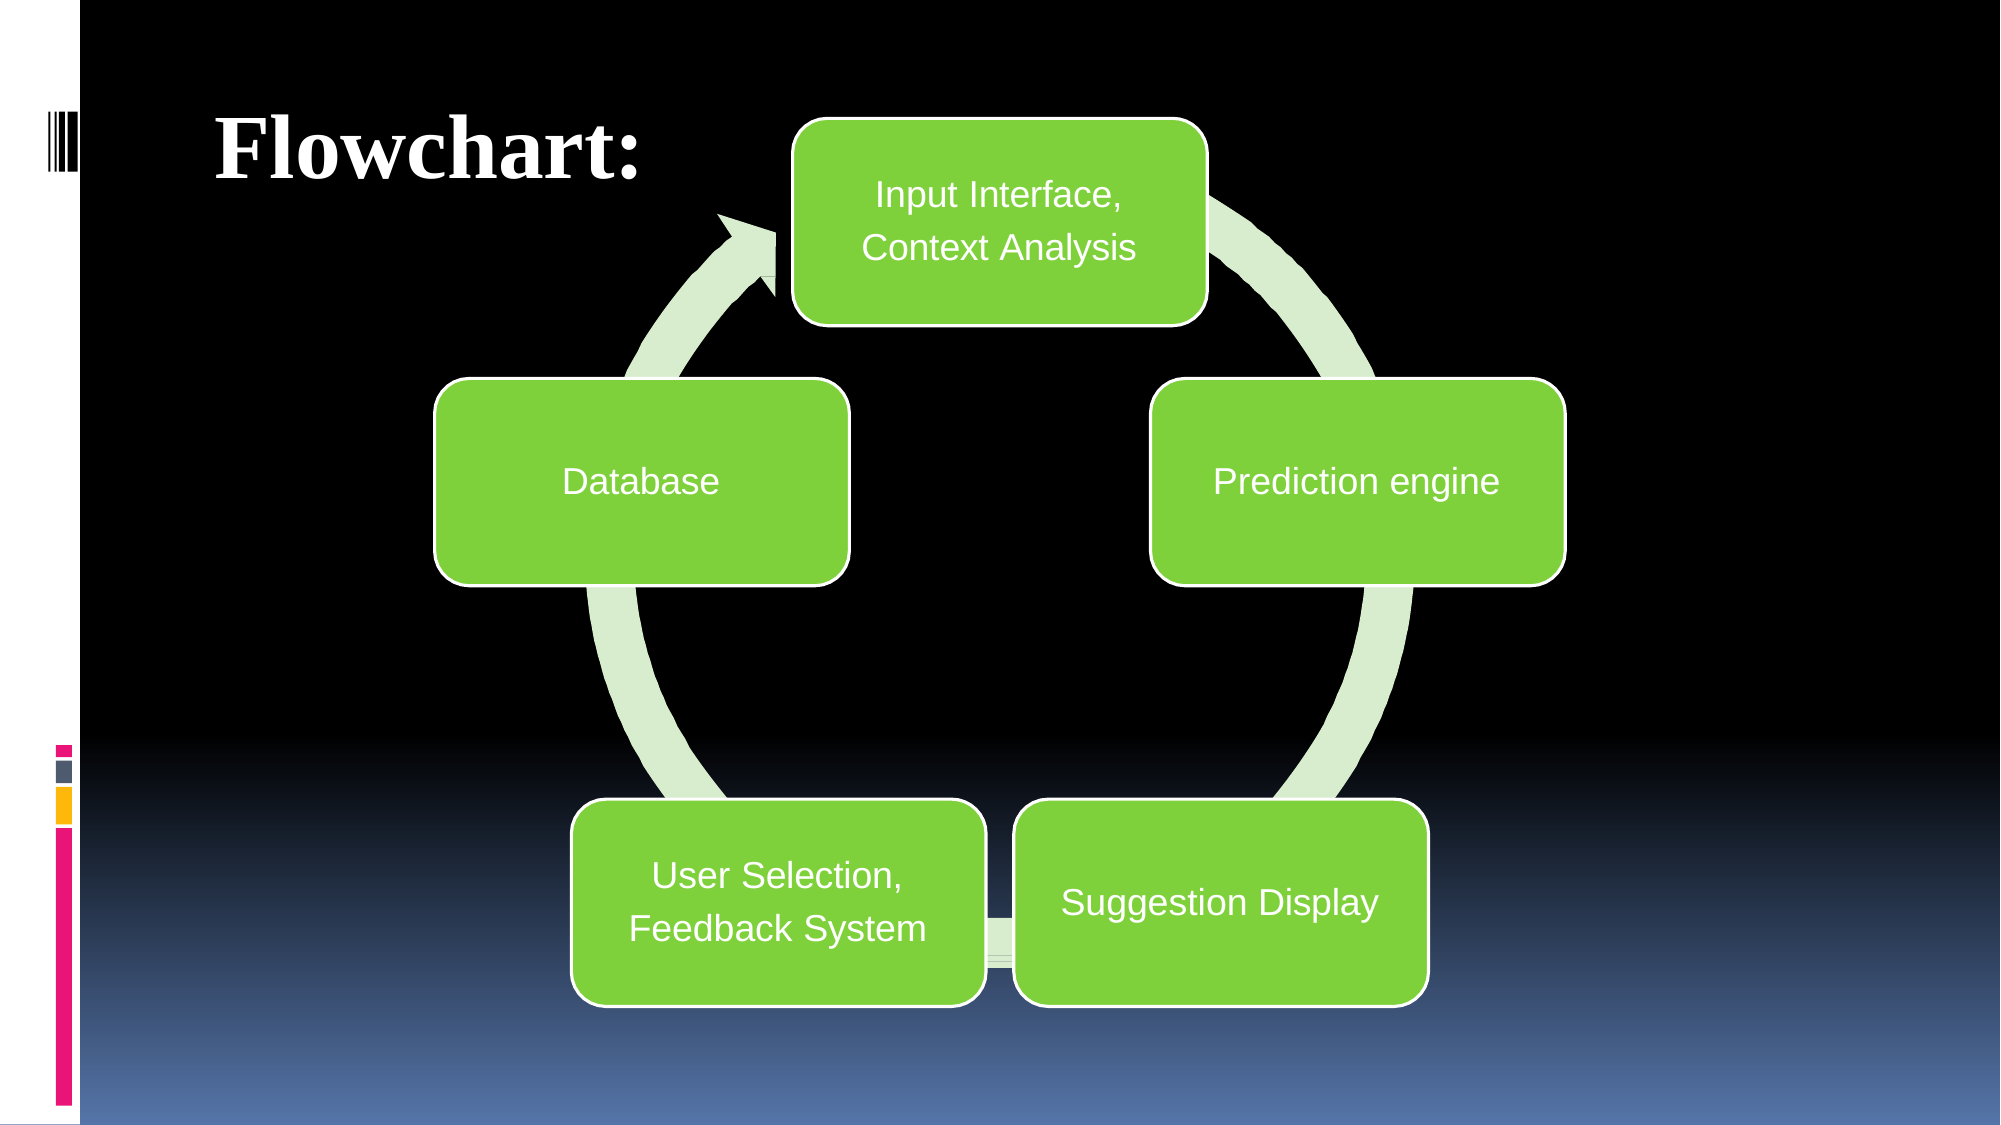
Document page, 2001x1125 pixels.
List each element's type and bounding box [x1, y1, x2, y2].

text_box [1011, 797, 1431, 1009]
text_box [569, 797, 989, 1009]
text_box [1148, 376, 1568, 588]
text_box [432, 376, 852, 588]
text_box [0, 0, 2000, 1125]
text_box [584, 116, 1416, 969]
